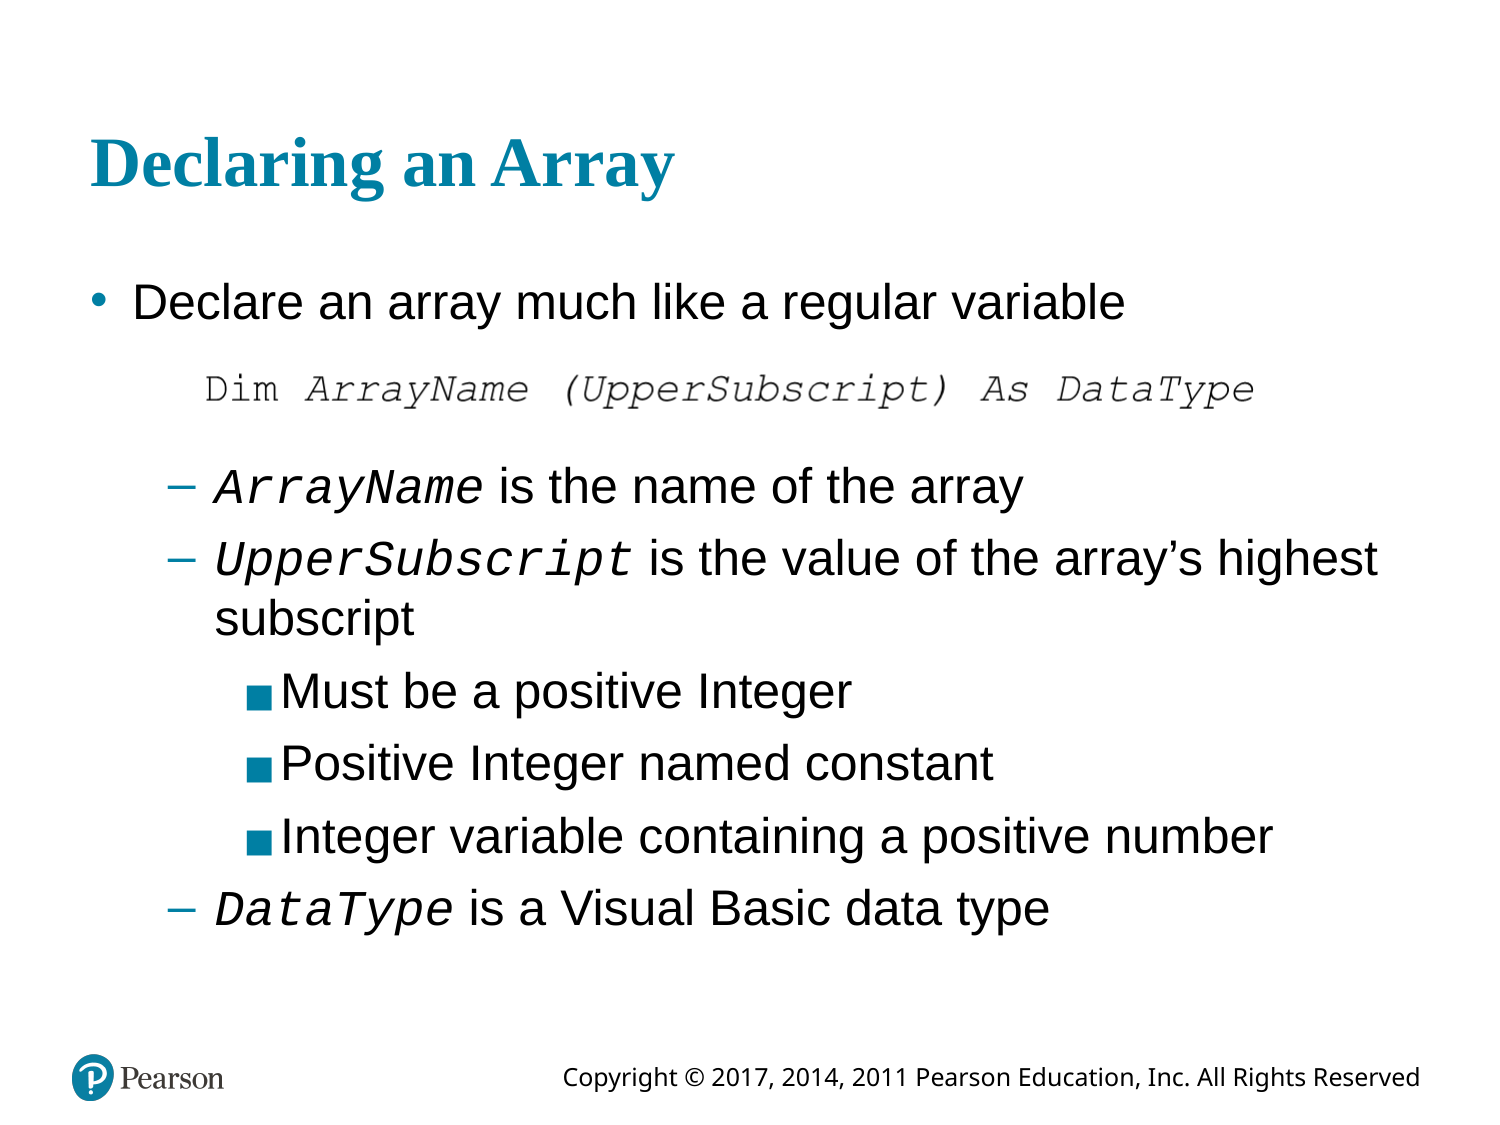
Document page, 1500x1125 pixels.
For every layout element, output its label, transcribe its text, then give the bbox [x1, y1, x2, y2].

list Declare an array much like a regular variable [75, 254, 1425, 922]
list ArrayName is the name of the array UpperSubscript is the value of the array’s highest subscript Must be a positive Integer Positive Integer named constant Integer variable containing a positive number DataType is a Visual Basic data type [77, 438, 1428, 942]
picture [80, 1063, 106, 1088]
picture [98, 1054, 224, 1101]
picture [72, 1087, 83, 1101]
picture [177, 351, 1279, 440]
title Declaring an Array [75, 0, 1425, 216]
picture [72, 1054, 88, 1070]
